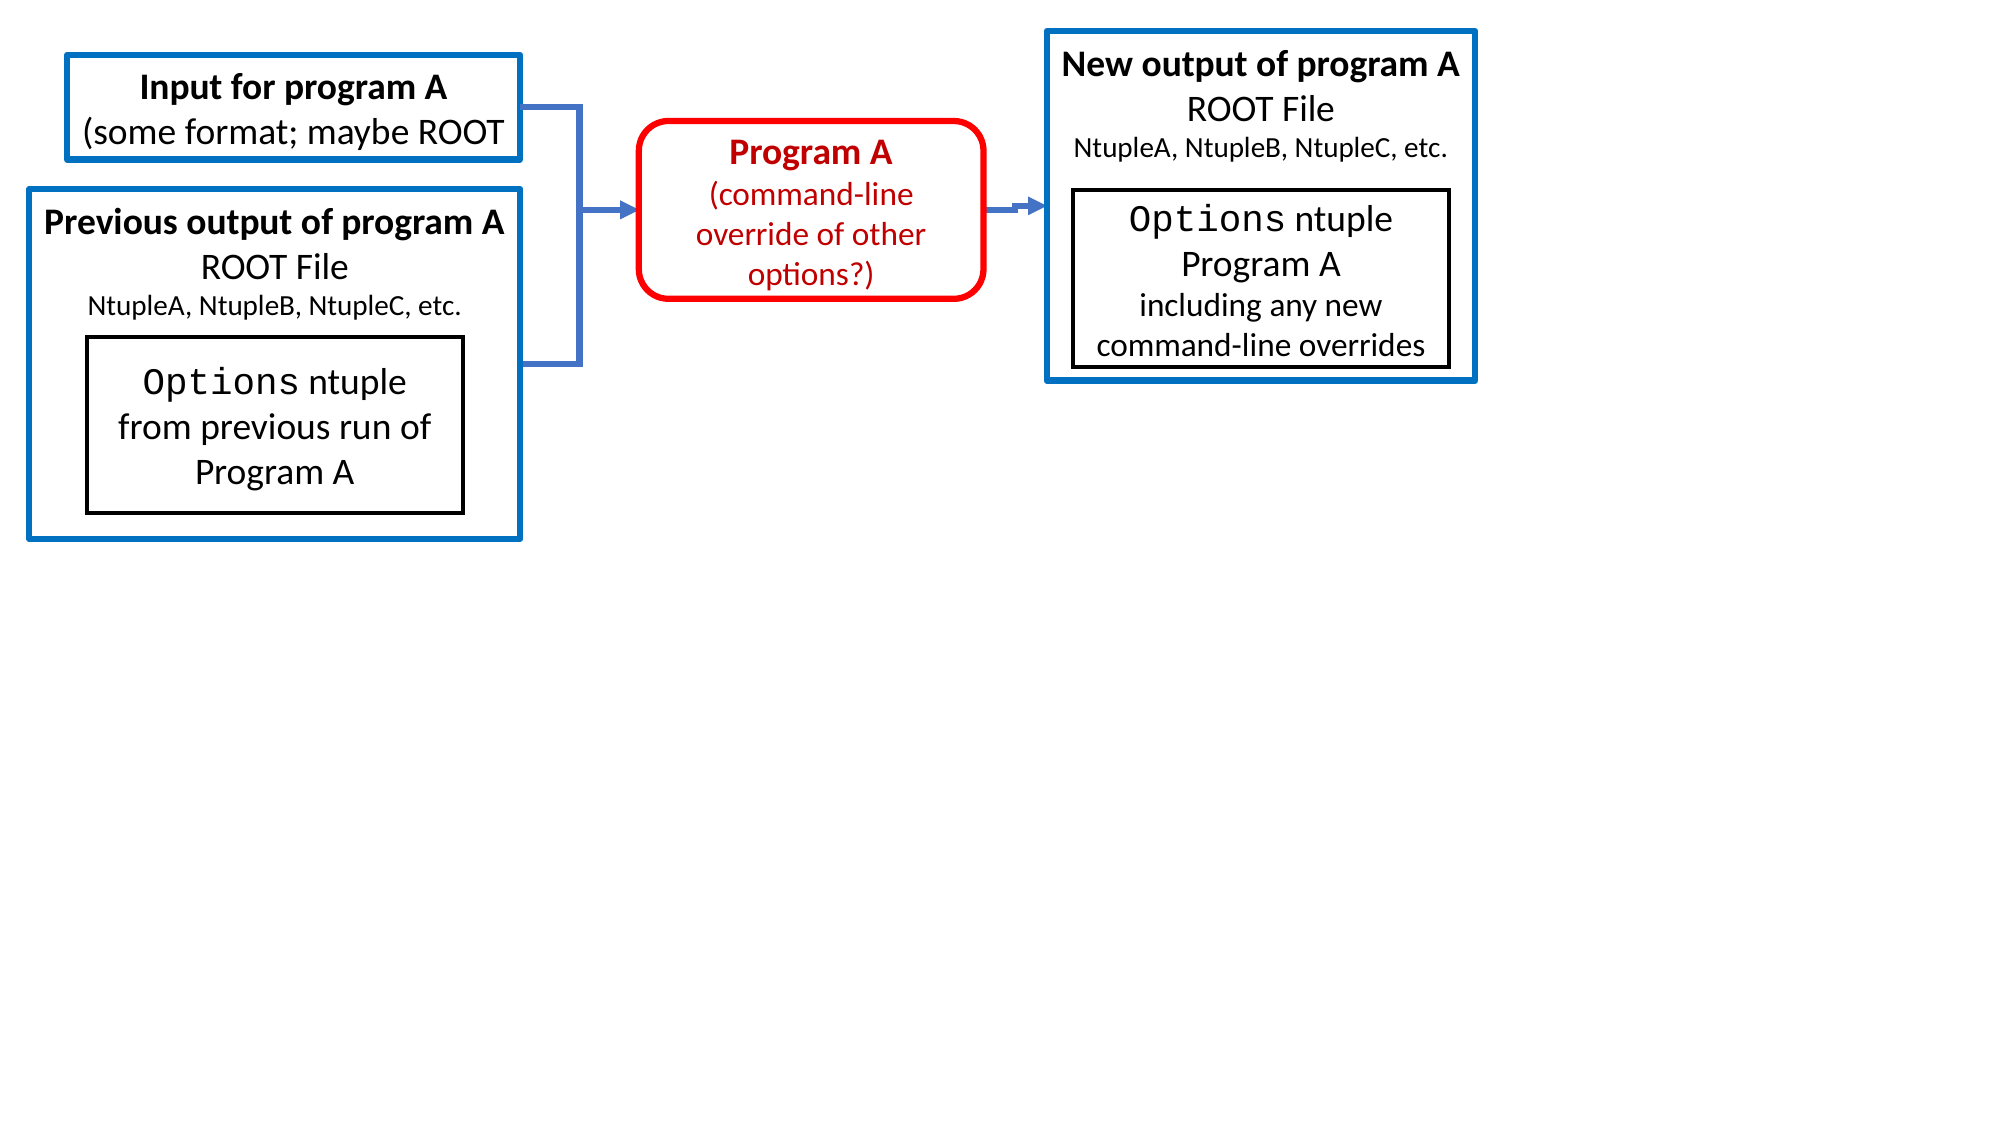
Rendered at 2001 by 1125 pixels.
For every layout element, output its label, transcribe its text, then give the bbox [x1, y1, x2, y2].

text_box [522, 107, 639, 210]
text_box Program A (command-line override of other options?) [639, 119, 985, 300]
text_box Options ntuple from previous run of Program A [86, 336, 464, 514]
text_box Previous output of program A ROOT File NtupleA, NtupleB, NtupleC, etc. [29, 189, 521, 539]
text_box Options ntuple Program A including any new command-line overrides [1072, 189, 1450, 368]
text_box New output of program A ROOT File NtupleA, NtupleB, NtupleC, etc. [1046, 31, 1476, 381]
text_box Input for program A (some format; maybe ROOT [67, 54, 520, 160]
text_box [522, 210, 639, 366]
